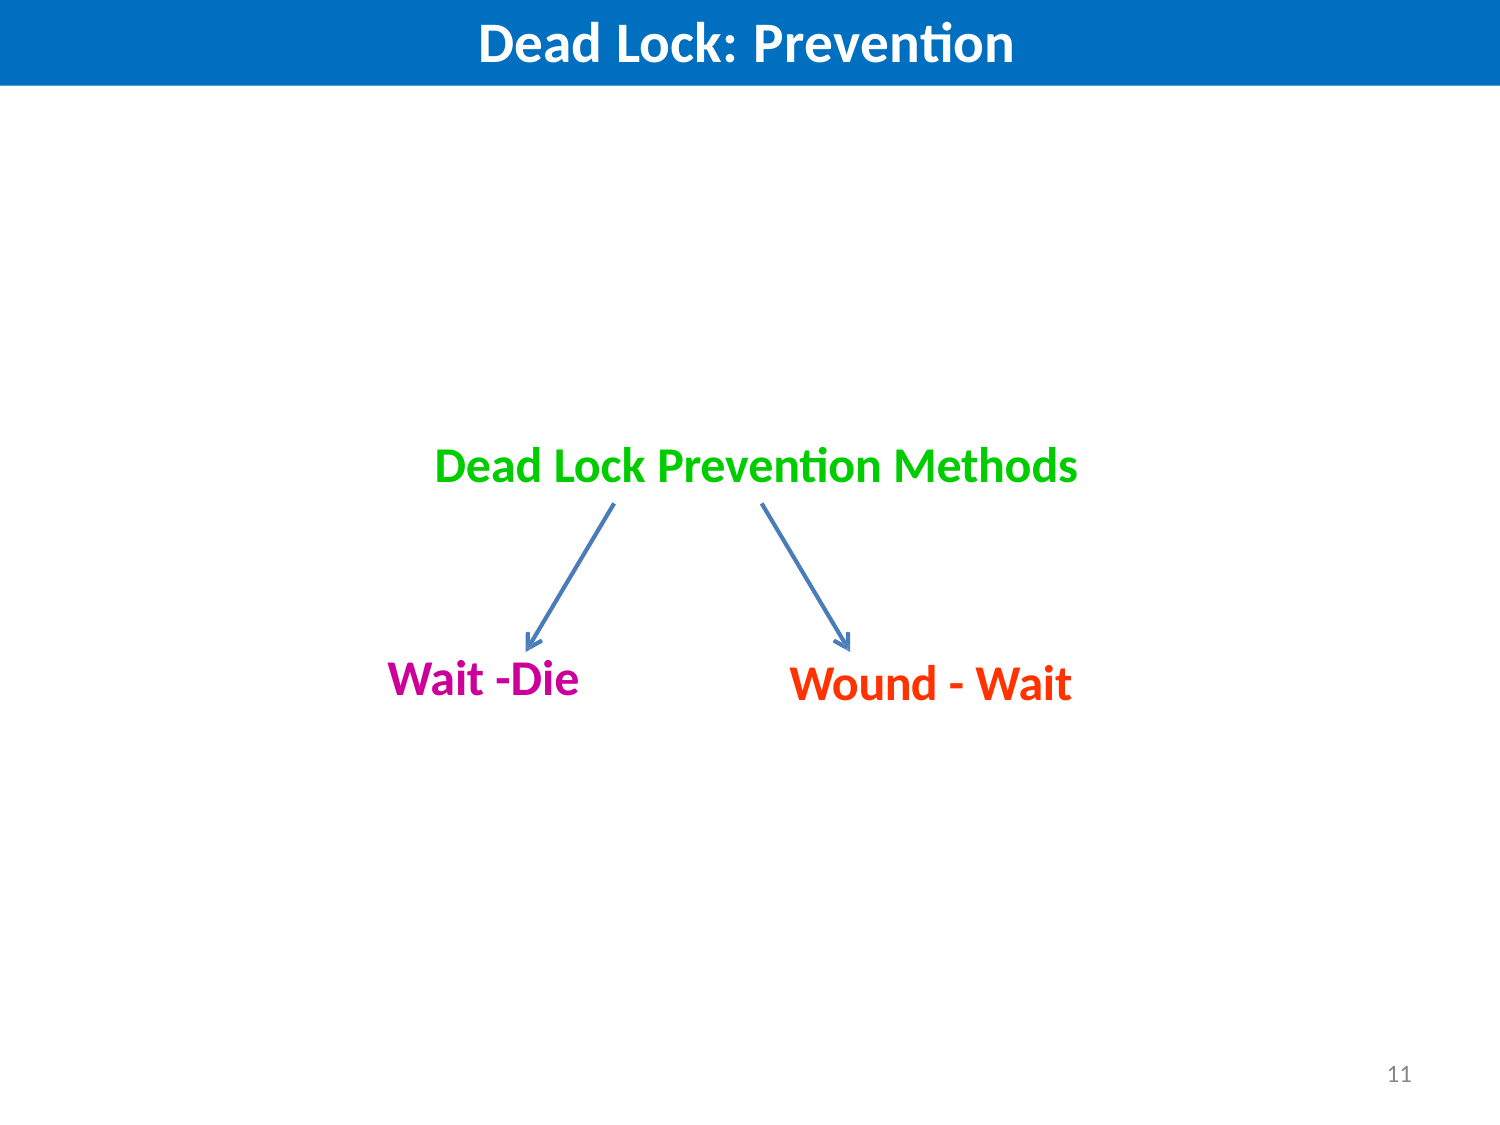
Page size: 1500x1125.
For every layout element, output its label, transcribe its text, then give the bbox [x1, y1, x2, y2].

text_box Dead Lock Prevention Methods [432, 430, 1085, 493]
text_box [0, 0, 1500, 86]
text_box [759, 502, 851, 653]
text_box [525, 502, 616, 653]
slide_number 11 [1380, 1061, 1419, 1125]
title Dead Lock: Prevention [474, 2, 1026, 193]
text_box Wait -Die [385, 643, 584, 706]
text_box Wound - Wait [787, 648, 1080, 711]
